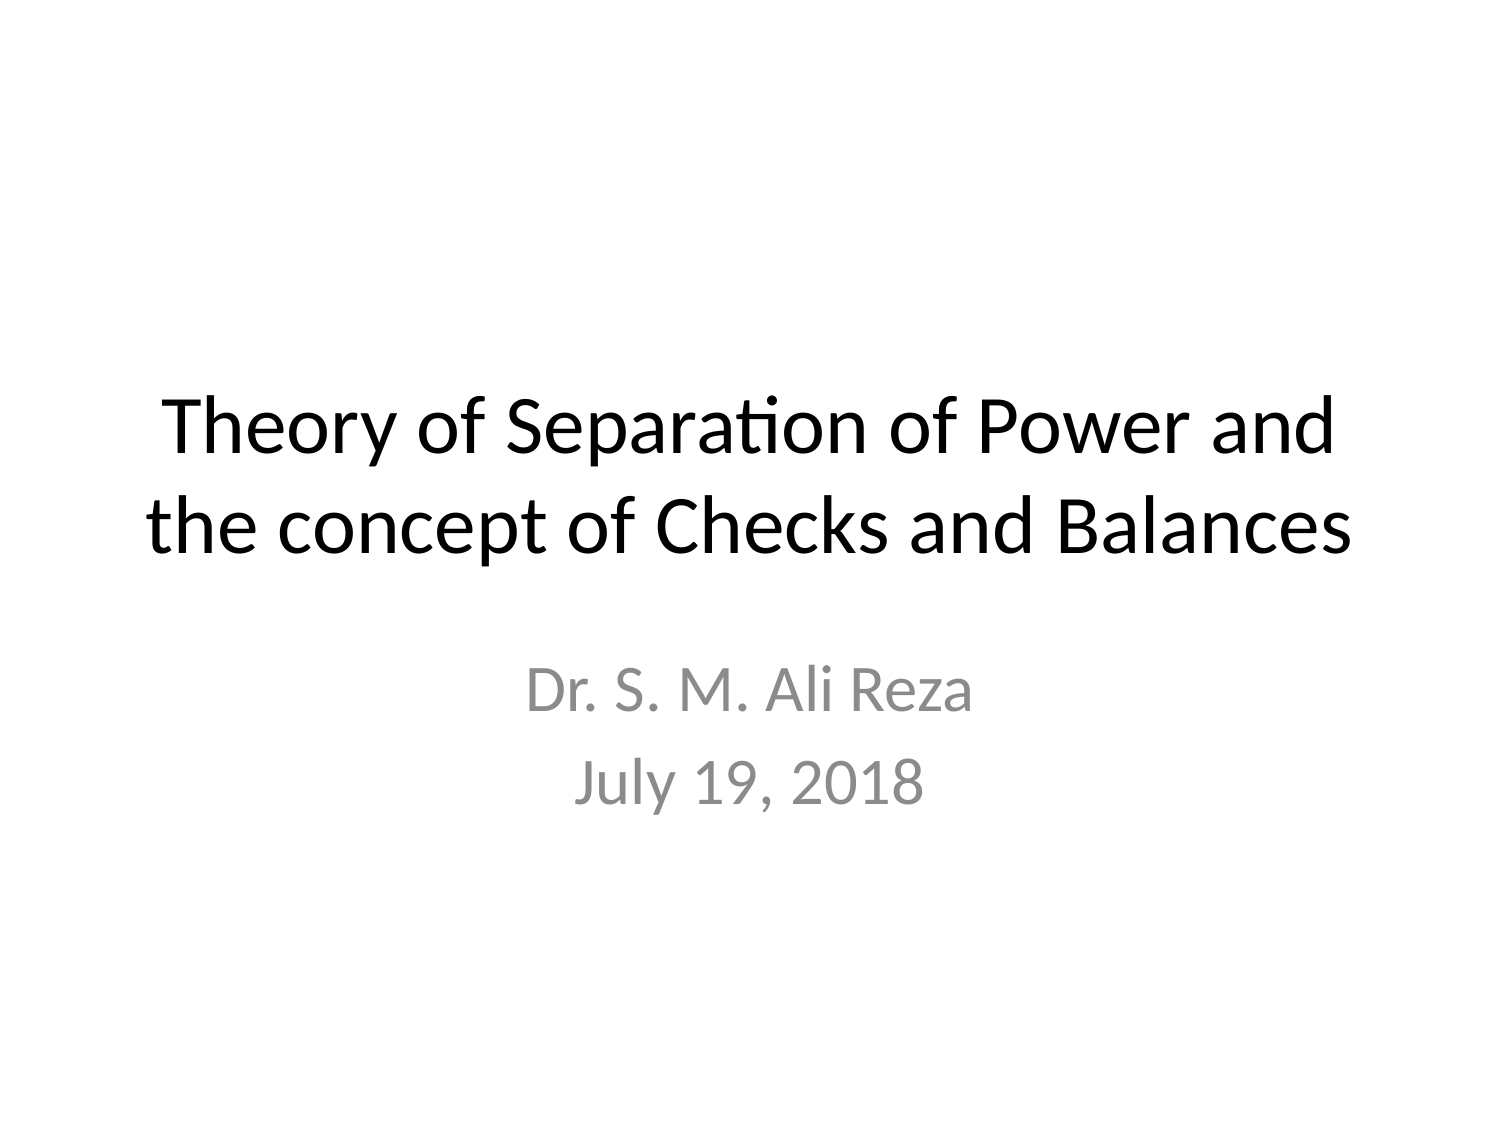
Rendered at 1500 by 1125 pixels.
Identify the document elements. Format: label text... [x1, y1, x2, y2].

title Theory of Separation of Power and the concept of Checks and Balances [112, 349, 1388, 591]
subtitle Dr. S. M. Ali Reza July 19, 2018 [225, 637, 1275, 925]
